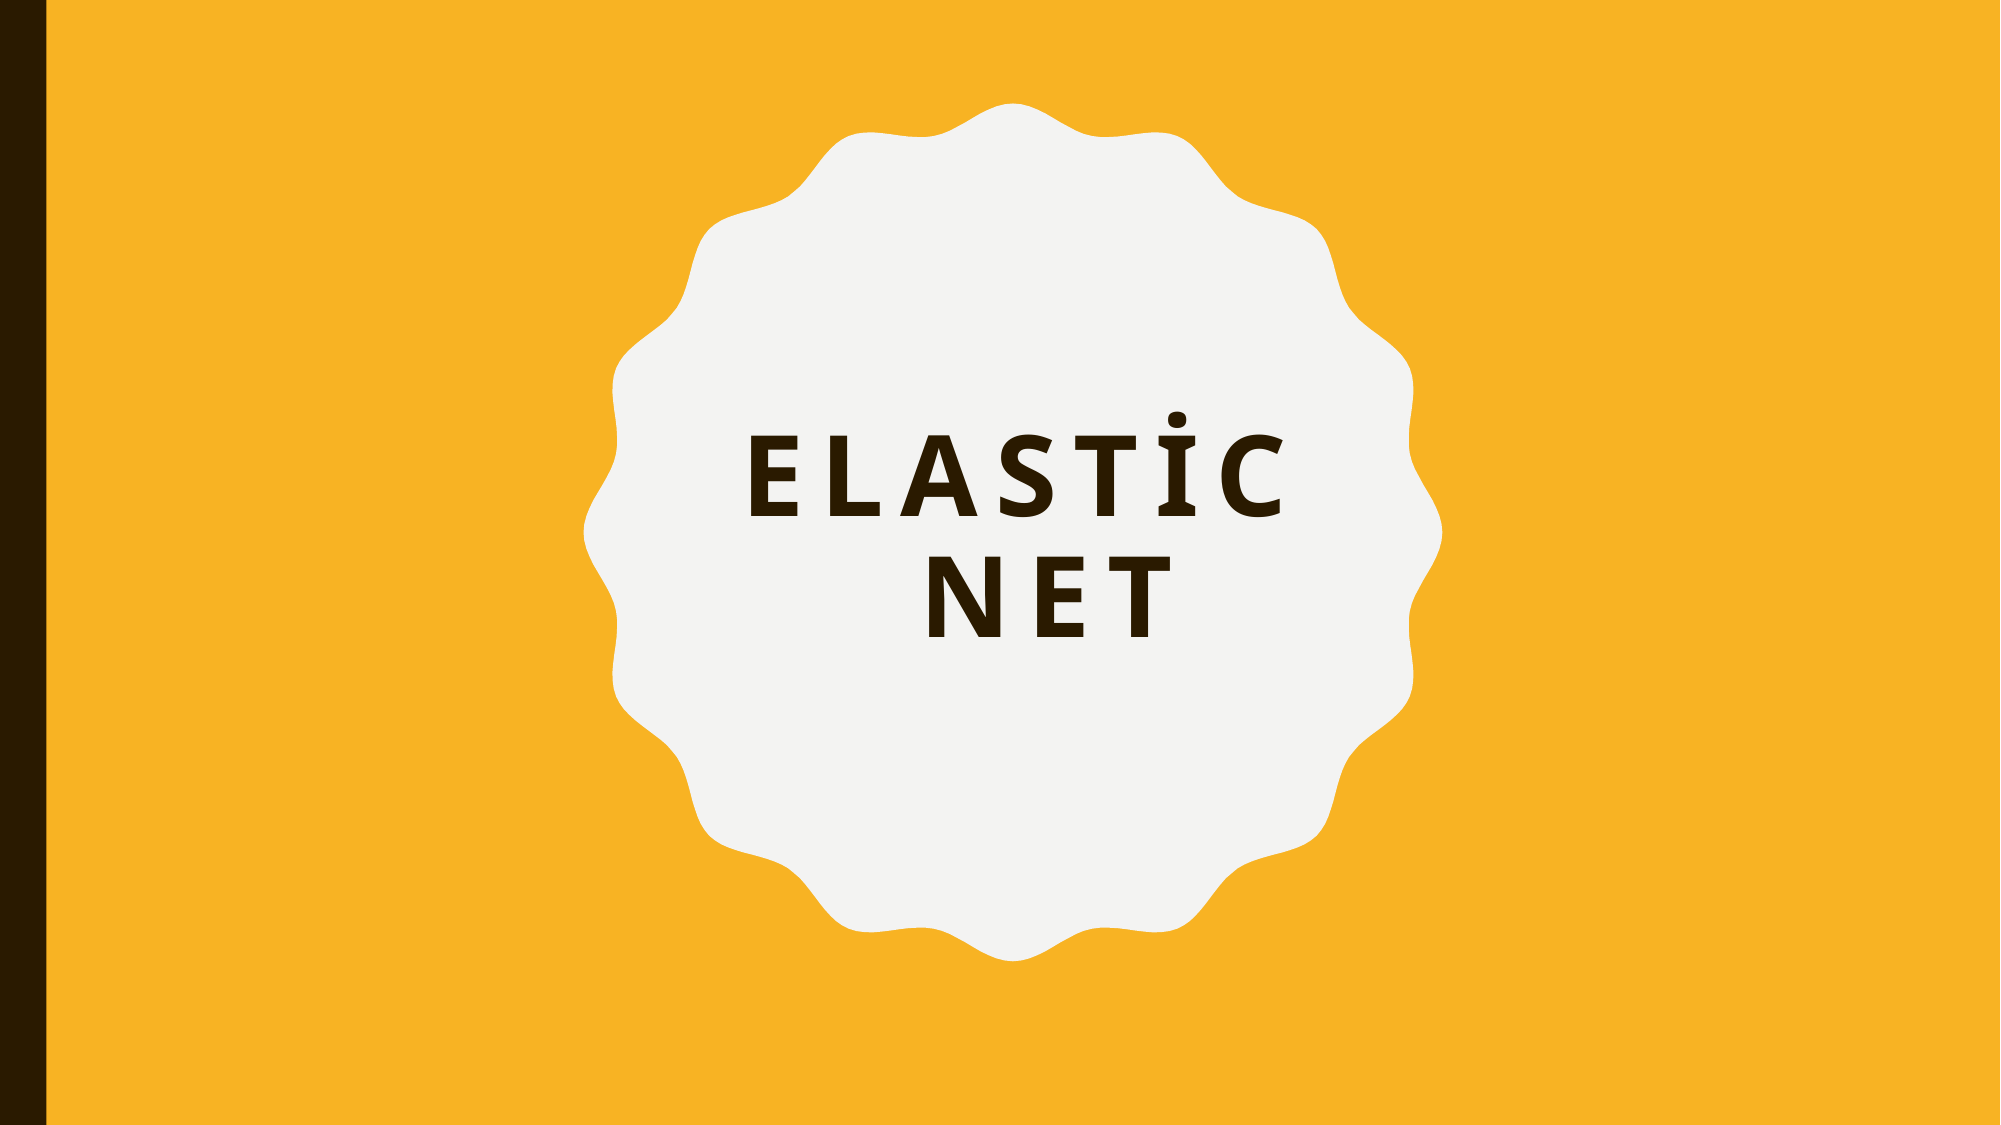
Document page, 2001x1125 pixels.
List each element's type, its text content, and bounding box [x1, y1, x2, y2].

title Elastic net [176, 180, 1870, 902]
